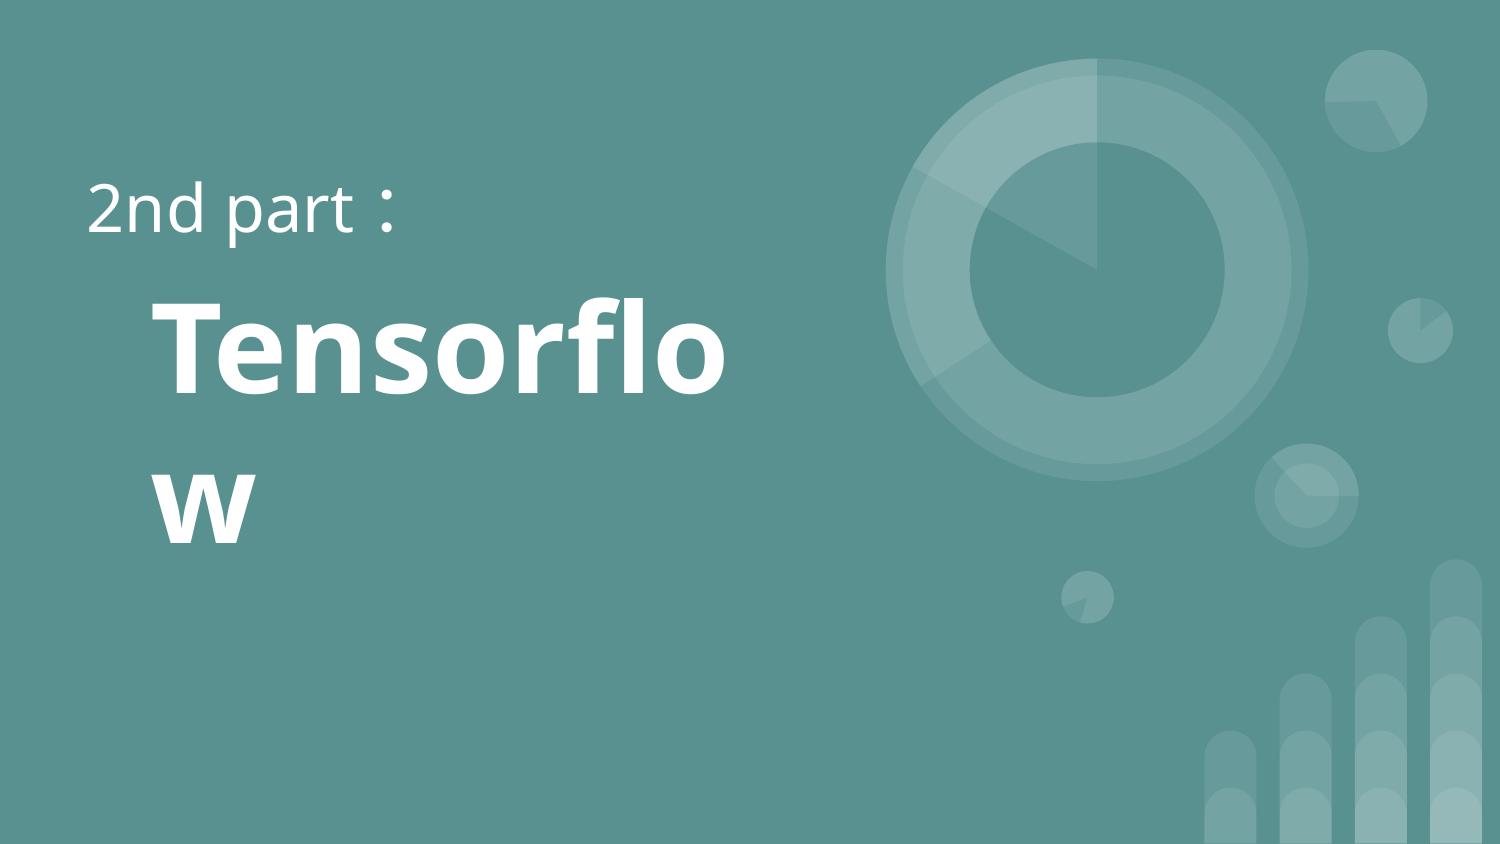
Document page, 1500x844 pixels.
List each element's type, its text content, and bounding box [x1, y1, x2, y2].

title Tensorflow [135, 264, 834, 572]
subtitle 2nd part： [71, 150, 770, 265]
